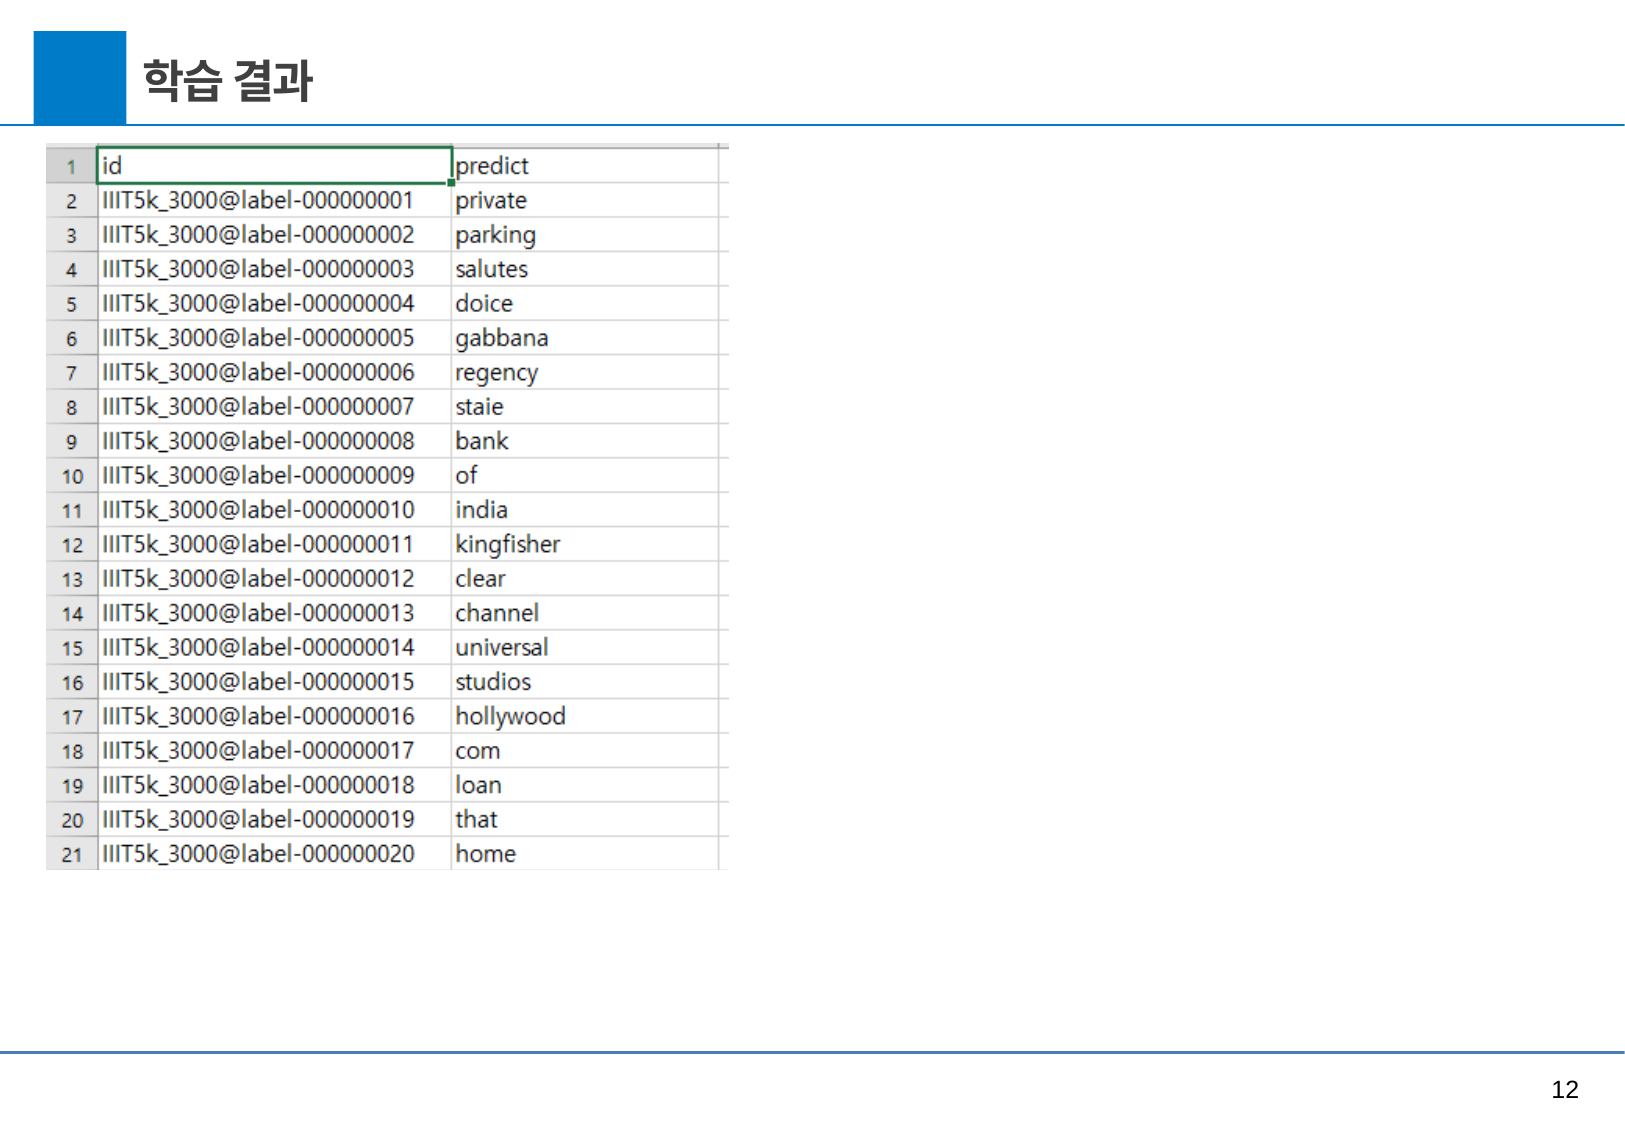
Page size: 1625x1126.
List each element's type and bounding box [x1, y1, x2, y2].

picture [45, 143, 730, 870]
text_box [45, 42, 1274, 114]
